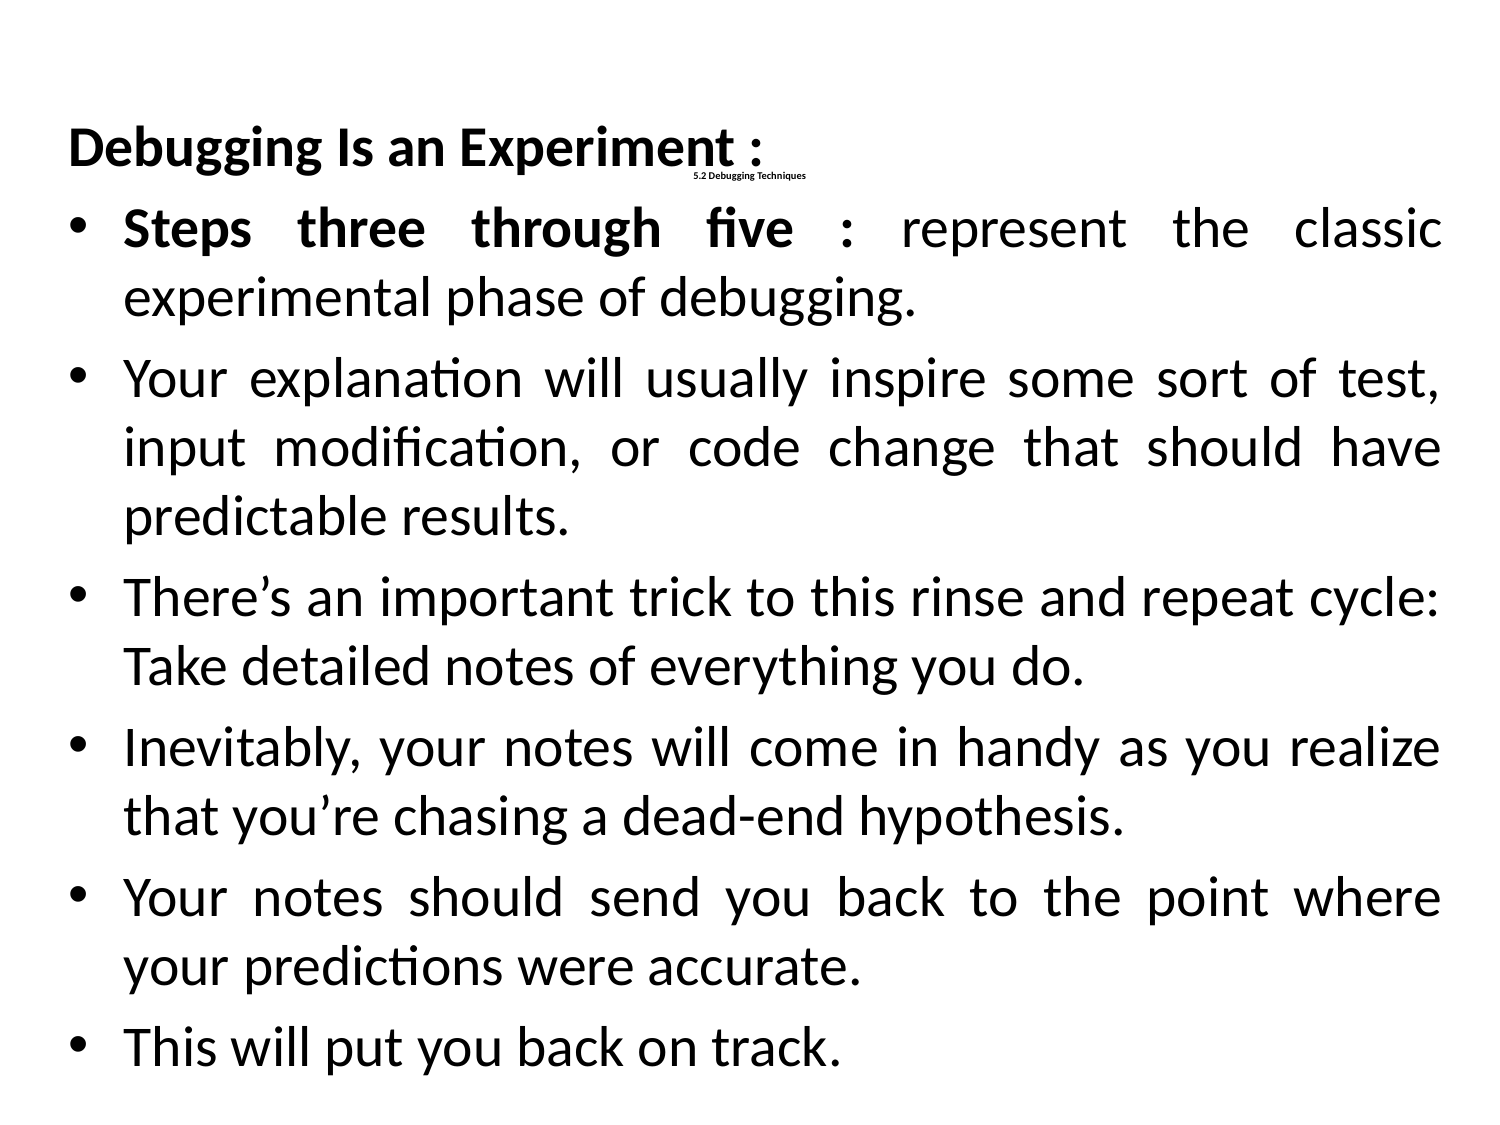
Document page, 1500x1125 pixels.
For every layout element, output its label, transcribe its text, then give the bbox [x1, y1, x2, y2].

list Debugging Is an Experiment : Steps three through five : represent the classic experimental phase of debugging. Your explanation will usually inspire some sort of test, input modification, or code change that should have predictable results. There’s an important trick to this rinse and repeat cycle: Take detailed notes of everything you do. Inevitably, your notes will come in handy as you realize that you’re chasing a dead-end hypothesis. Your notes should send you back to the point where your predictions were accurate. This will put you back on track. [53, 101, 1459, 1094]
